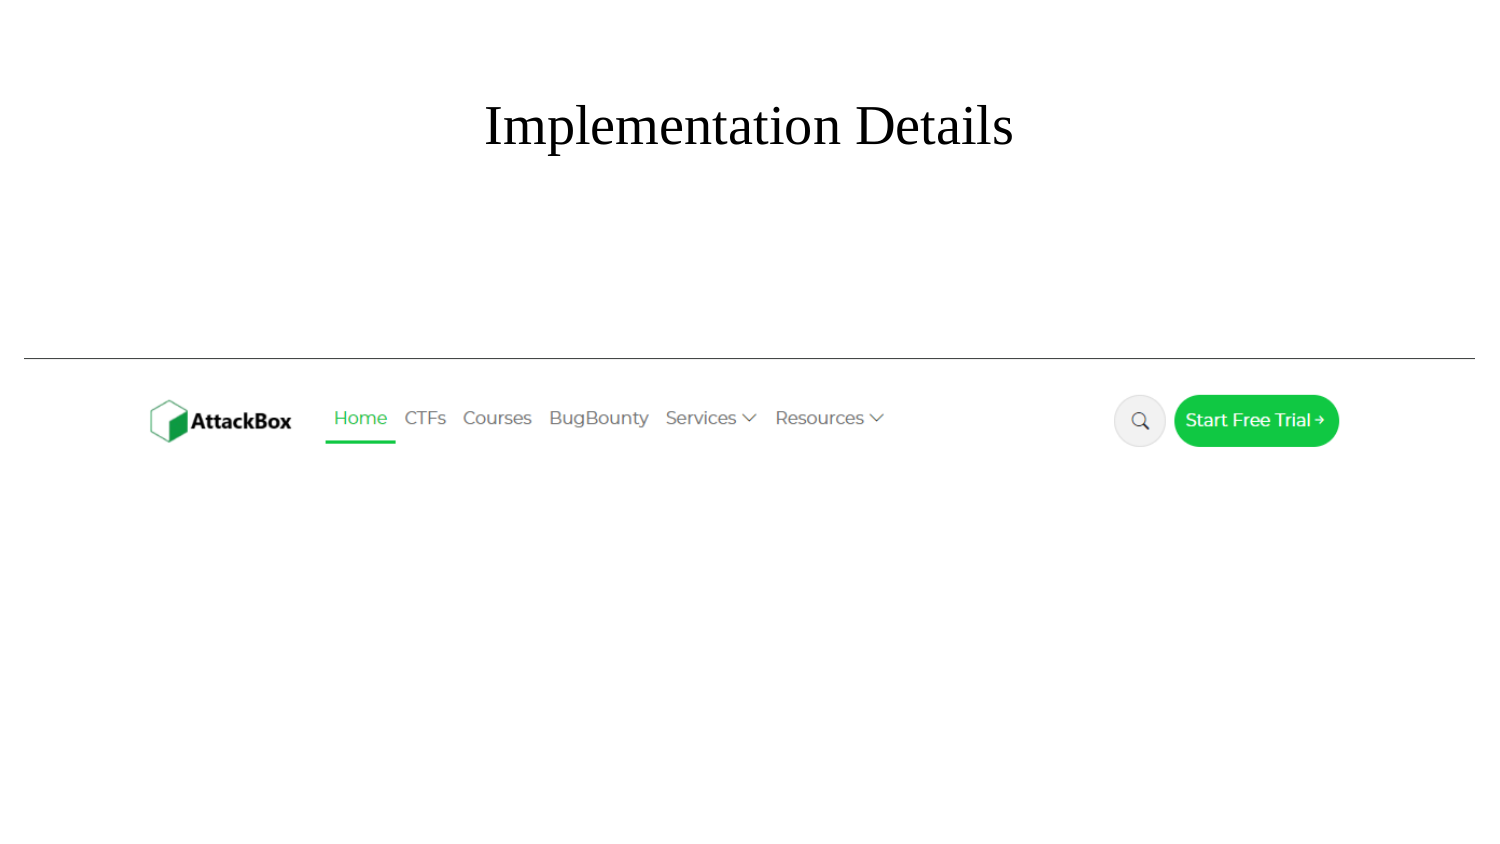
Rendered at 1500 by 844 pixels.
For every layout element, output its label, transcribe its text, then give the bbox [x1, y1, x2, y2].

picture [24, 358, 1476, 486]
title Implementation Details [51, 72, 1449, 167]
